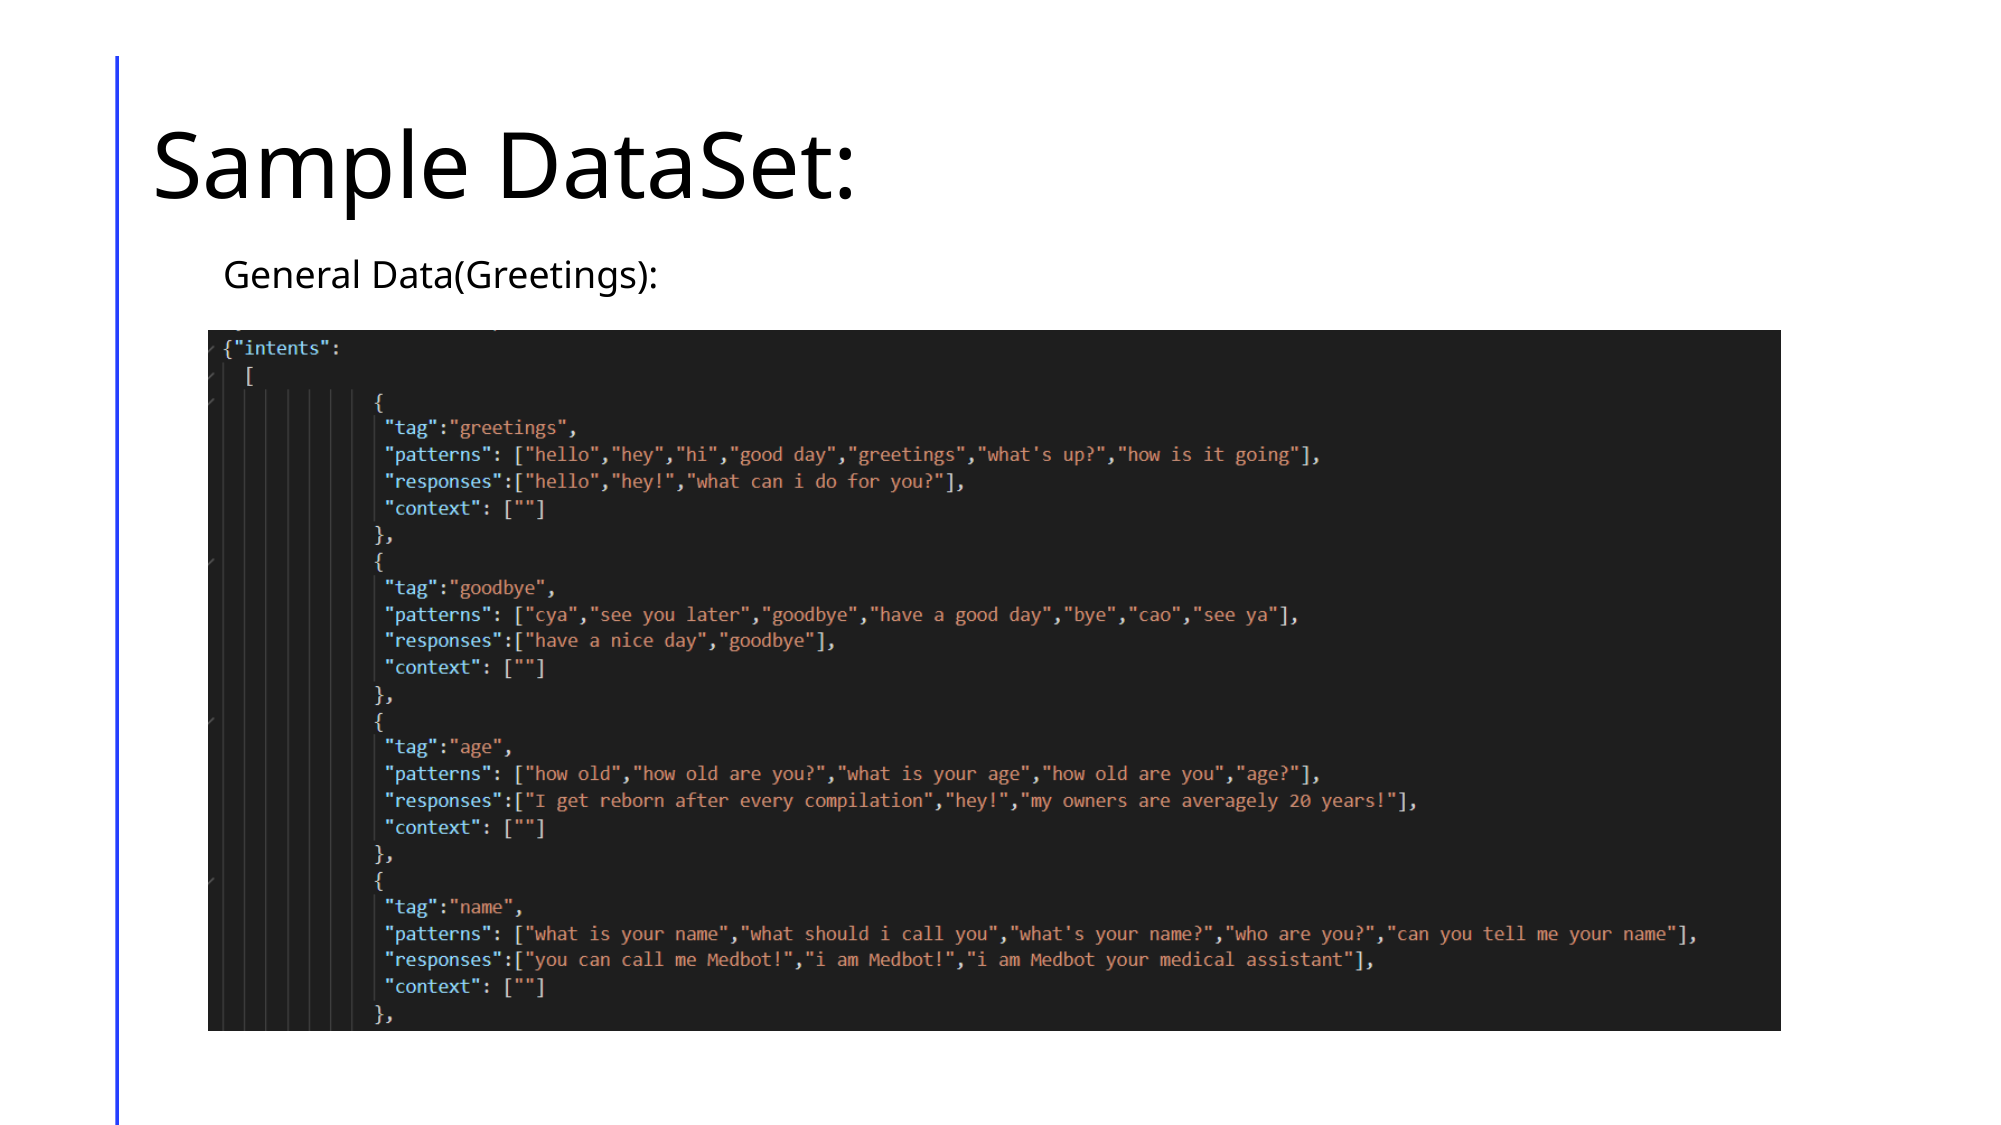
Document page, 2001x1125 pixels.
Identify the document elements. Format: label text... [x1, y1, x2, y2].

title Sample DataSet: [137, 59, 1863, 278]
text_box General Data(Greetings): [208, 243, 952, 303]
picture [208, 330, 1781, 1031]
